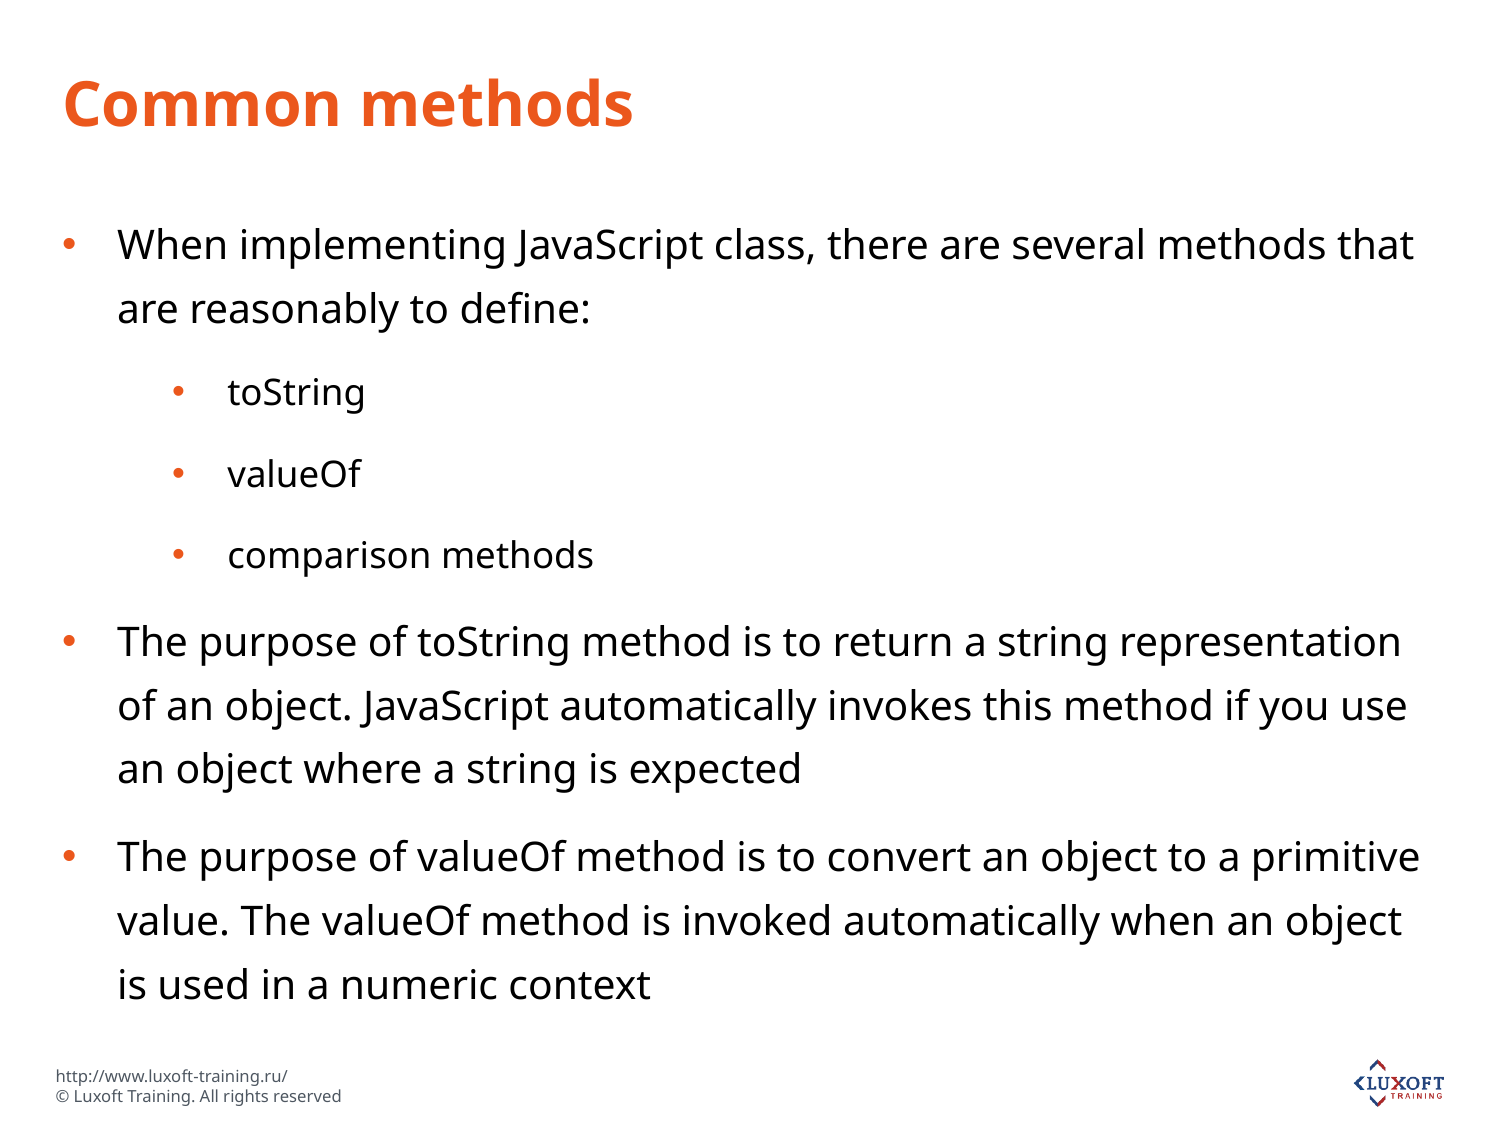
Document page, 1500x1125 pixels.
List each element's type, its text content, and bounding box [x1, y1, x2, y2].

title Common methods [47, 59, 1457, 143]
list When implementing JavaScript class, there are several methods that are reasonably to define: toString valueOf comparison methods The purpose of toString method is to return a string representation of an object. JavaScript automatically invokes this method if you use an object where a string is expected The purpose of valueOf method is to convert an object to a primitive value. The valueOf method is invoked automatically when an object is used in a numeric context [47, 196, 1457, 1018]
picture [1339, 1059, 1458, 1107]
